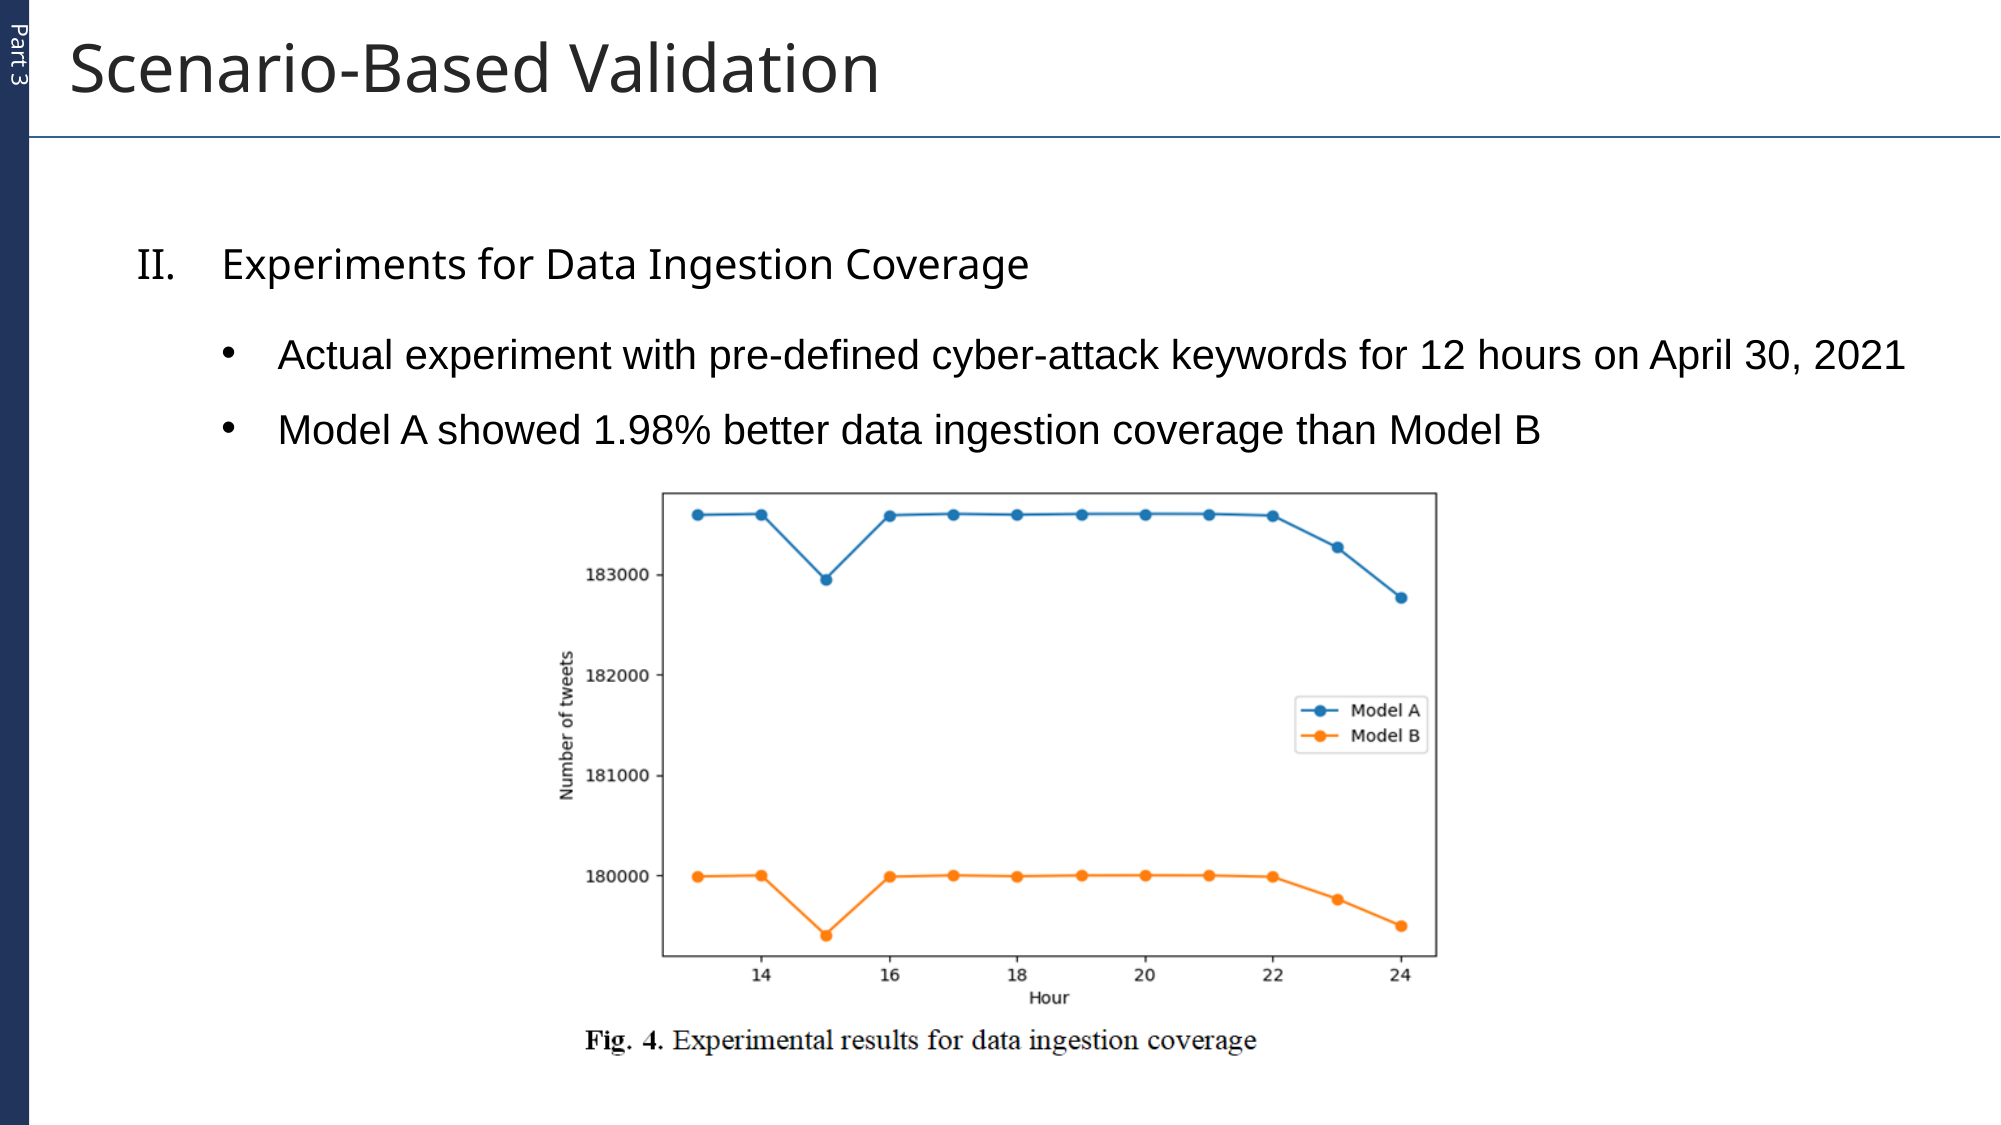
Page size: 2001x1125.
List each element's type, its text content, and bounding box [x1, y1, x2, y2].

text_box Experiments for Data Ingestion Coverage [122, 205, 1878, 671]
text_box Actual experiment with pre-defined cyber-attack keywords for 12 hours on April 30, 2021 Model A showed 1.98% better data ingestion coverage than Model B [206, 295, 1963, 835]
picture [538, 480, 1461, 1062]
text_box Part 3 [0, 8, 42, 312]
text_box [0, 312, 30, 1125]
text_box [0, 0, 30, 8]
text_box Scenario-Based Validation [54, 18, 1577, 115]
